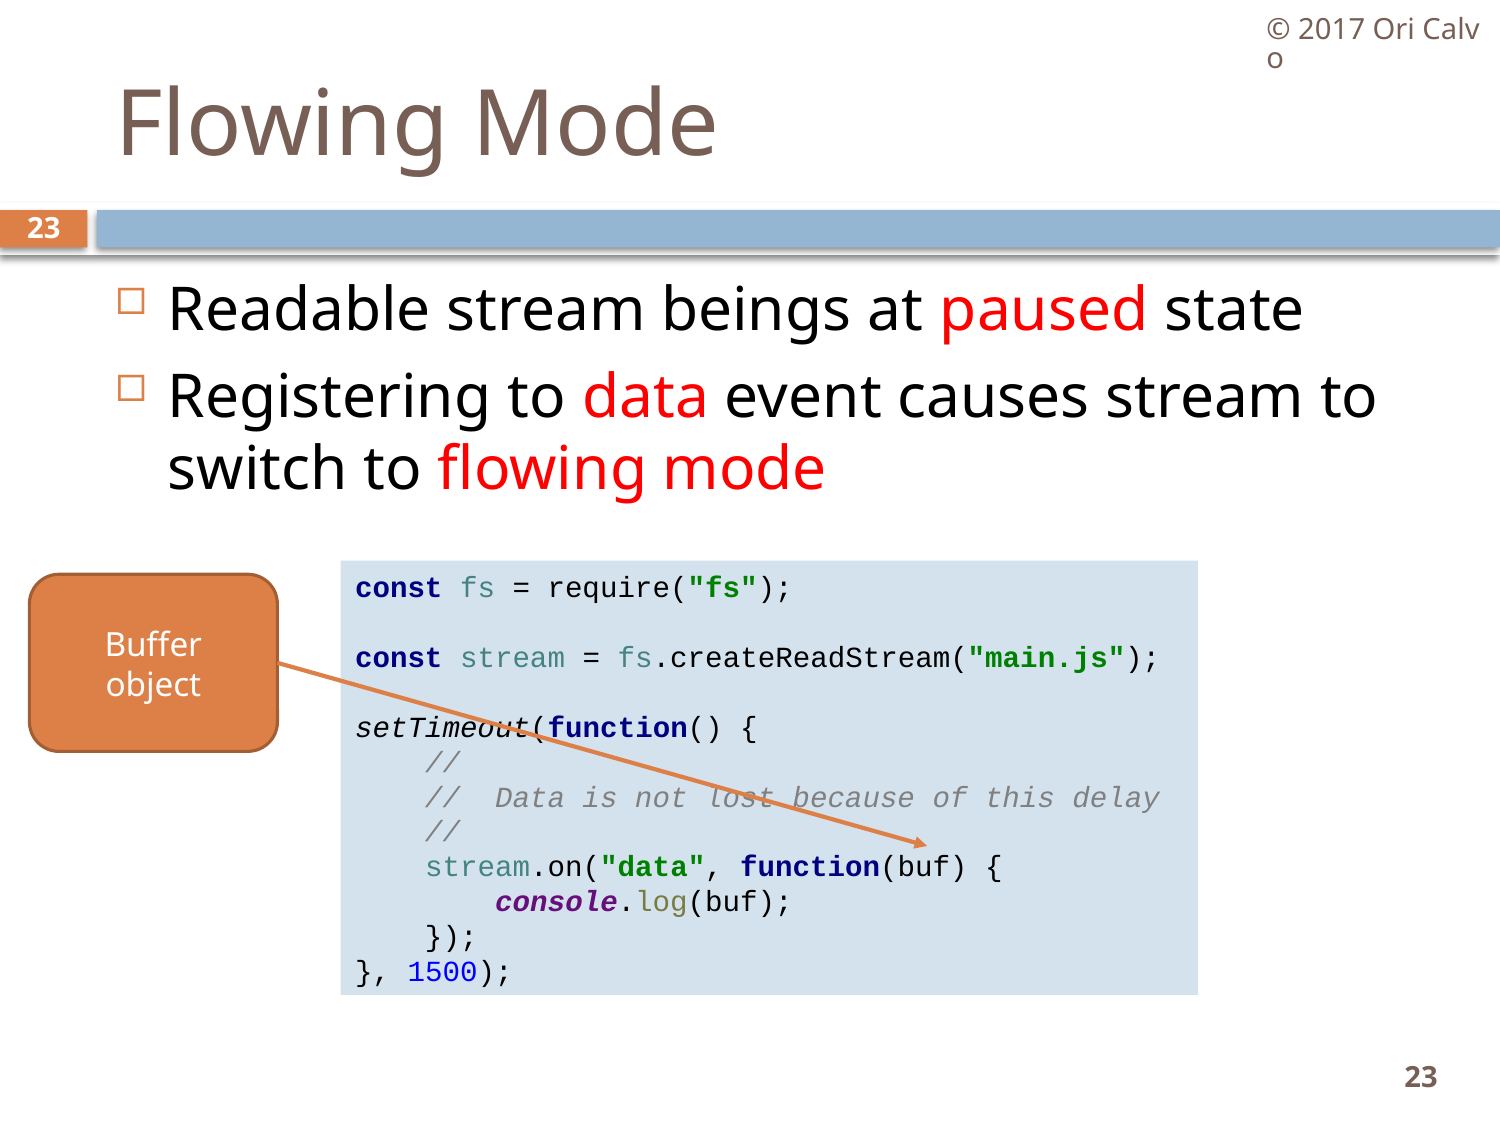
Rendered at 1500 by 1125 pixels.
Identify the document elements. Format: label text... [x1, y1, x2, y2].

text_box Buffer object [27, 572, 279, 753]
slide_number 23 [0, 208, 88, 249]
footer © 2017 Ori Calvo [1251, 0, 1500, 60]
title Flowing Mode [100, 37, 1438, 200]
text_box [277, 662, 928, 847]
list Readable stream beings at paused state Registering to data event causes stream to switch to flowing mode [100, 262, 1438, 1000]
text_box const fs = require("fs"); const stream = fs.createReadStream("main.js"); setTimeout(function() { // // Data is not lost because of this delay // stream.on("data", function(buf) { console.log(buf); }); }, 1500); [340, 560, 1198, 995]
